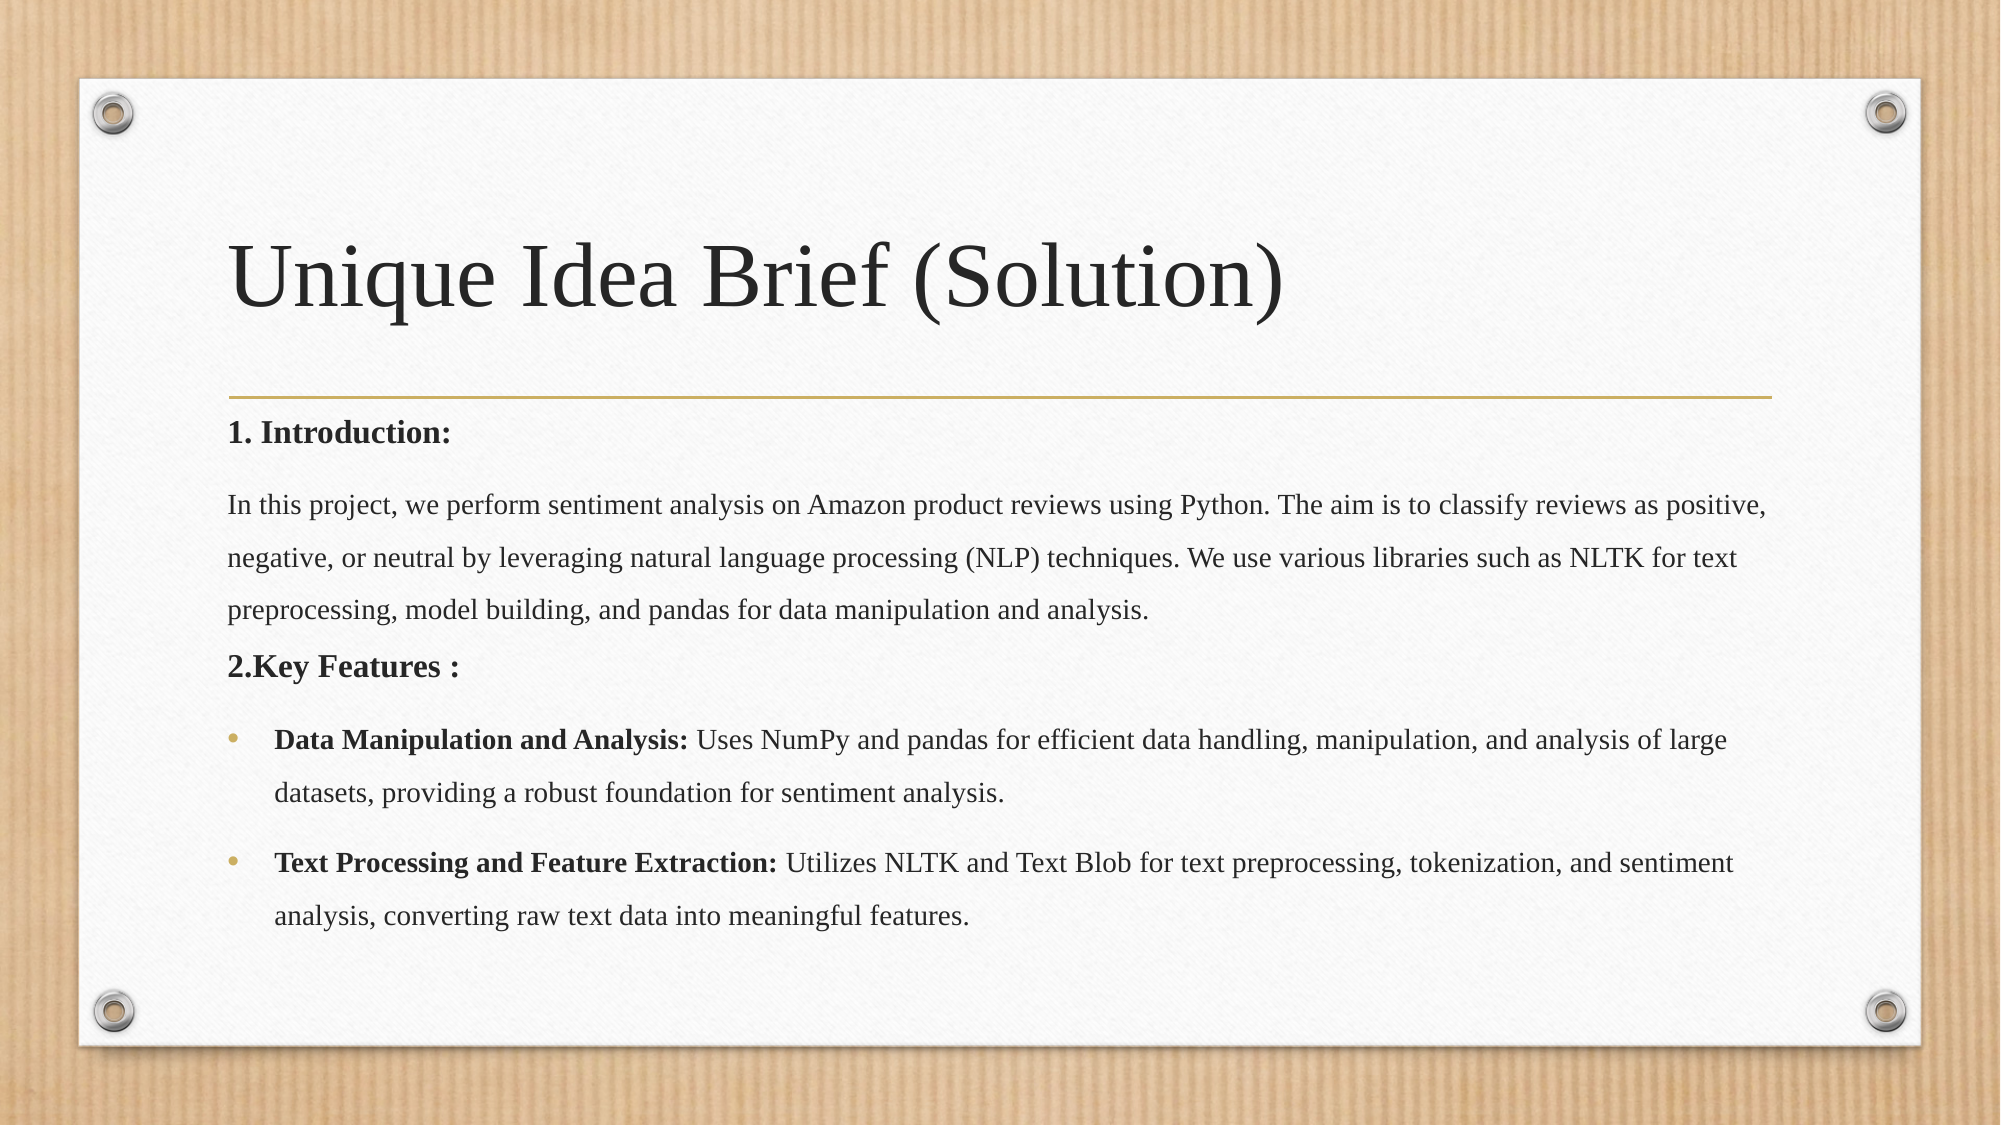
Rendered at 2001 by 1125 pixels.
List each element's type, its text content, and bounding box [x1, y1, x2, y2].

picture [0, 0, 2001, 1125]
list 1. Introduction: In this project, we perform sentiment analysis on Amazon product reviews using Python. The aim is to classify reviews as positive, negative, or neutral by leveraging natural language processing (NLP) techniques. We use various libraries such as NLTK for text preprocessing, model building, and pandas for data manipulation and analysis. 2.Key Features : Data Manipulation and Analysis: Uses NumPy and pandas for efficient data handling, manipulation, and analysis of large datasets, providing a robust foundation for sentiment analysis. Text Processing and Feature Extraction: Utilizes NLTK and Text Blob for text preprocessing, tokenization, and sentiment analysis, converting raw text data into meaningful features. [212, 402, 1788, 964]
title Unique Idea Brief (Solution) [212, 181, 1788, 359]
